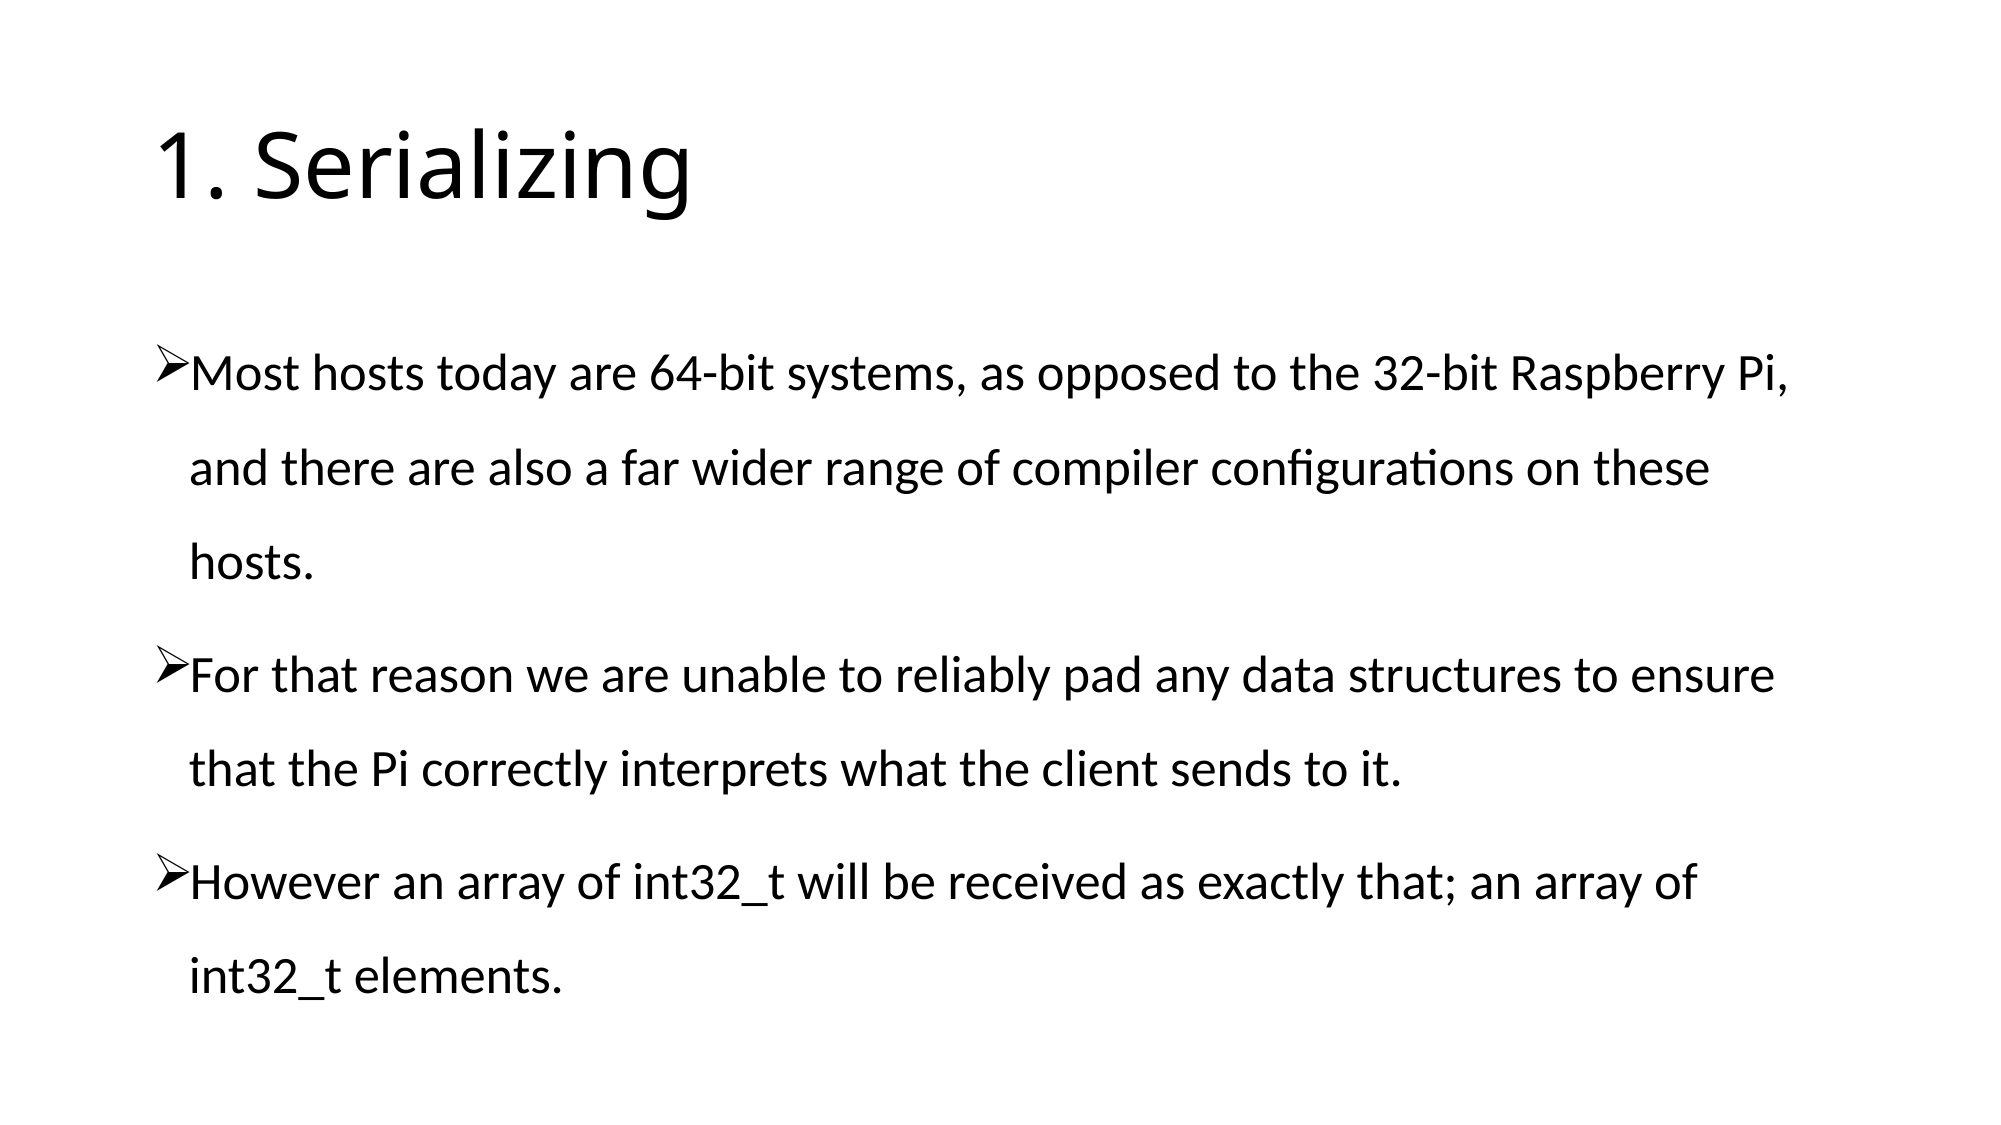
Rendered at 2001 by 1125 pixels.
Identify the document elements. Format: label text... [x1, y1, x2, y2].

list Most hosts today are 64-bit systems, as opposed to the 32-bit Raspberry Pi, and there are also a far wider range of compiler configurations on these hosts. For that reason we are unable to reliably pad any data structures to ensure that the Pi correctly interprets what the client sends to it. However an array of int32_t will be received as exactly that; an array of int32_t elements. [137, 299, 1863, 1014]
title 1. Serializing [137, 59, 1863, 278]
